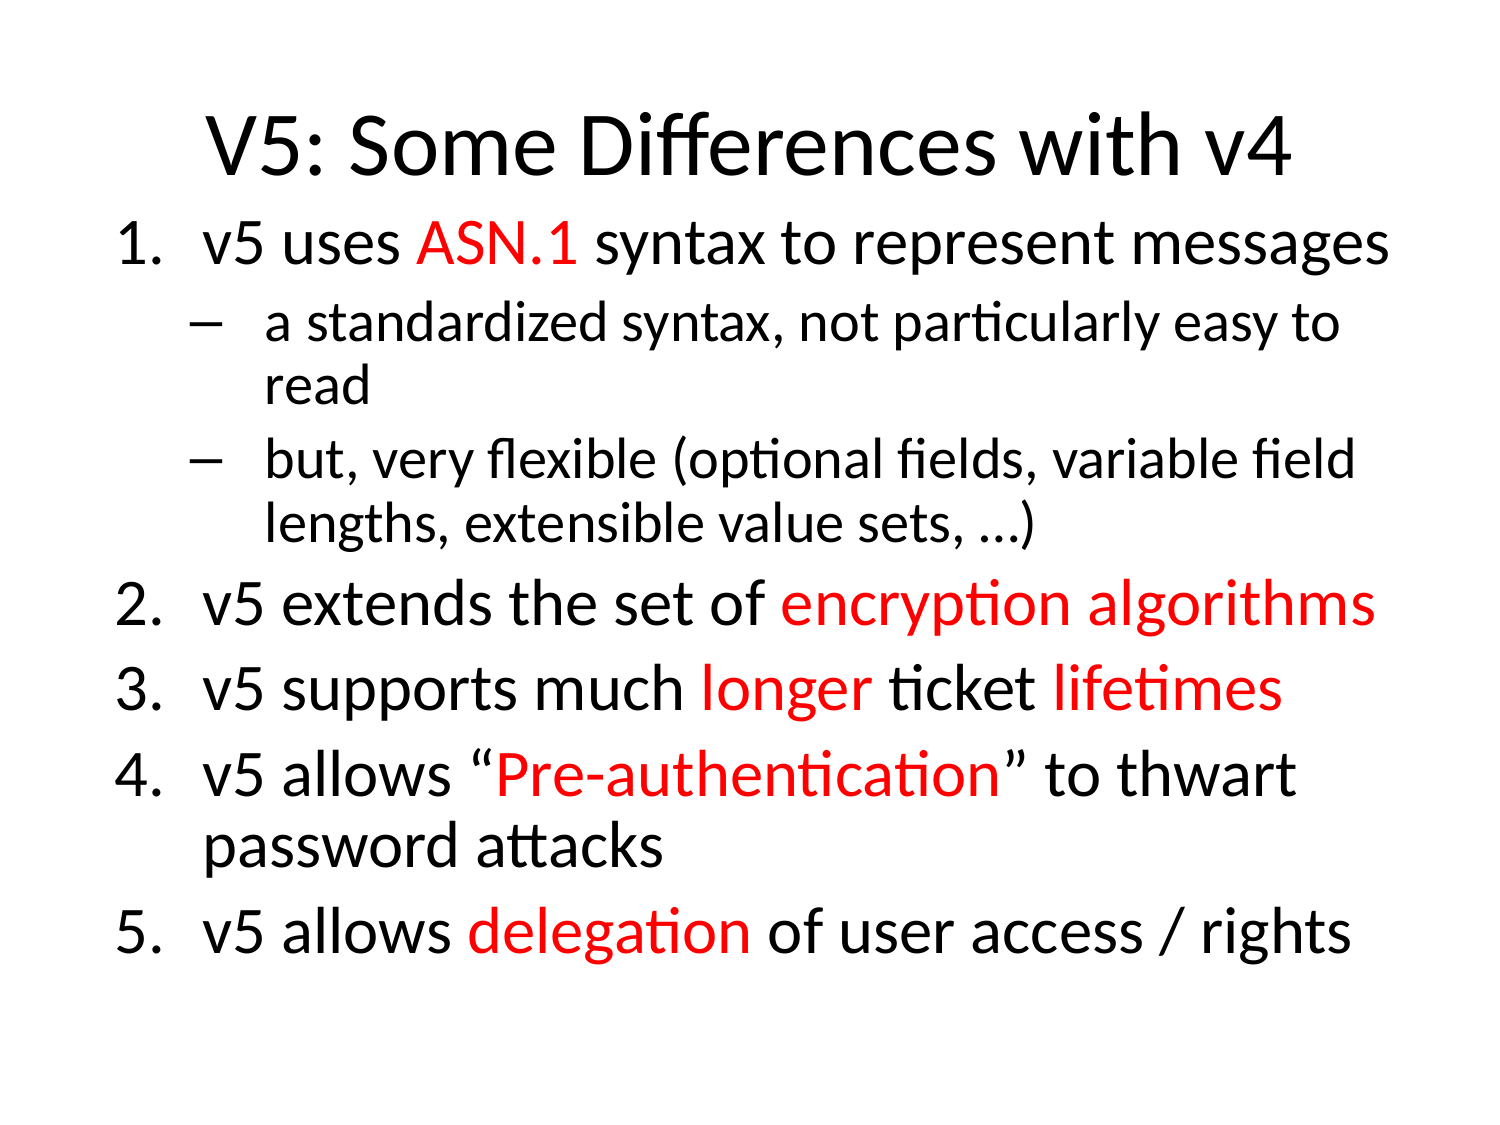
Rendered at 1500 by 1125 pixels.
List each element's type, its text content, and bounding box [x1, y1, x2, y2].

title V5: Some Differences with v4 [75, 45, 1425, 233]
list v5 uses ASN.1 syntax to represent messages a standardized syntax, not particularly easy to read but, very flexible (optional fields, variable field lengths, extensible value sets, …) v5 extends the set of encryption algorithms v5 supports much longer ticket lifetimes v5 allows “Pre-authentication” to thwart password attacks v5 allows delegation of user access / rights [99, 200, 1441, 1050]
